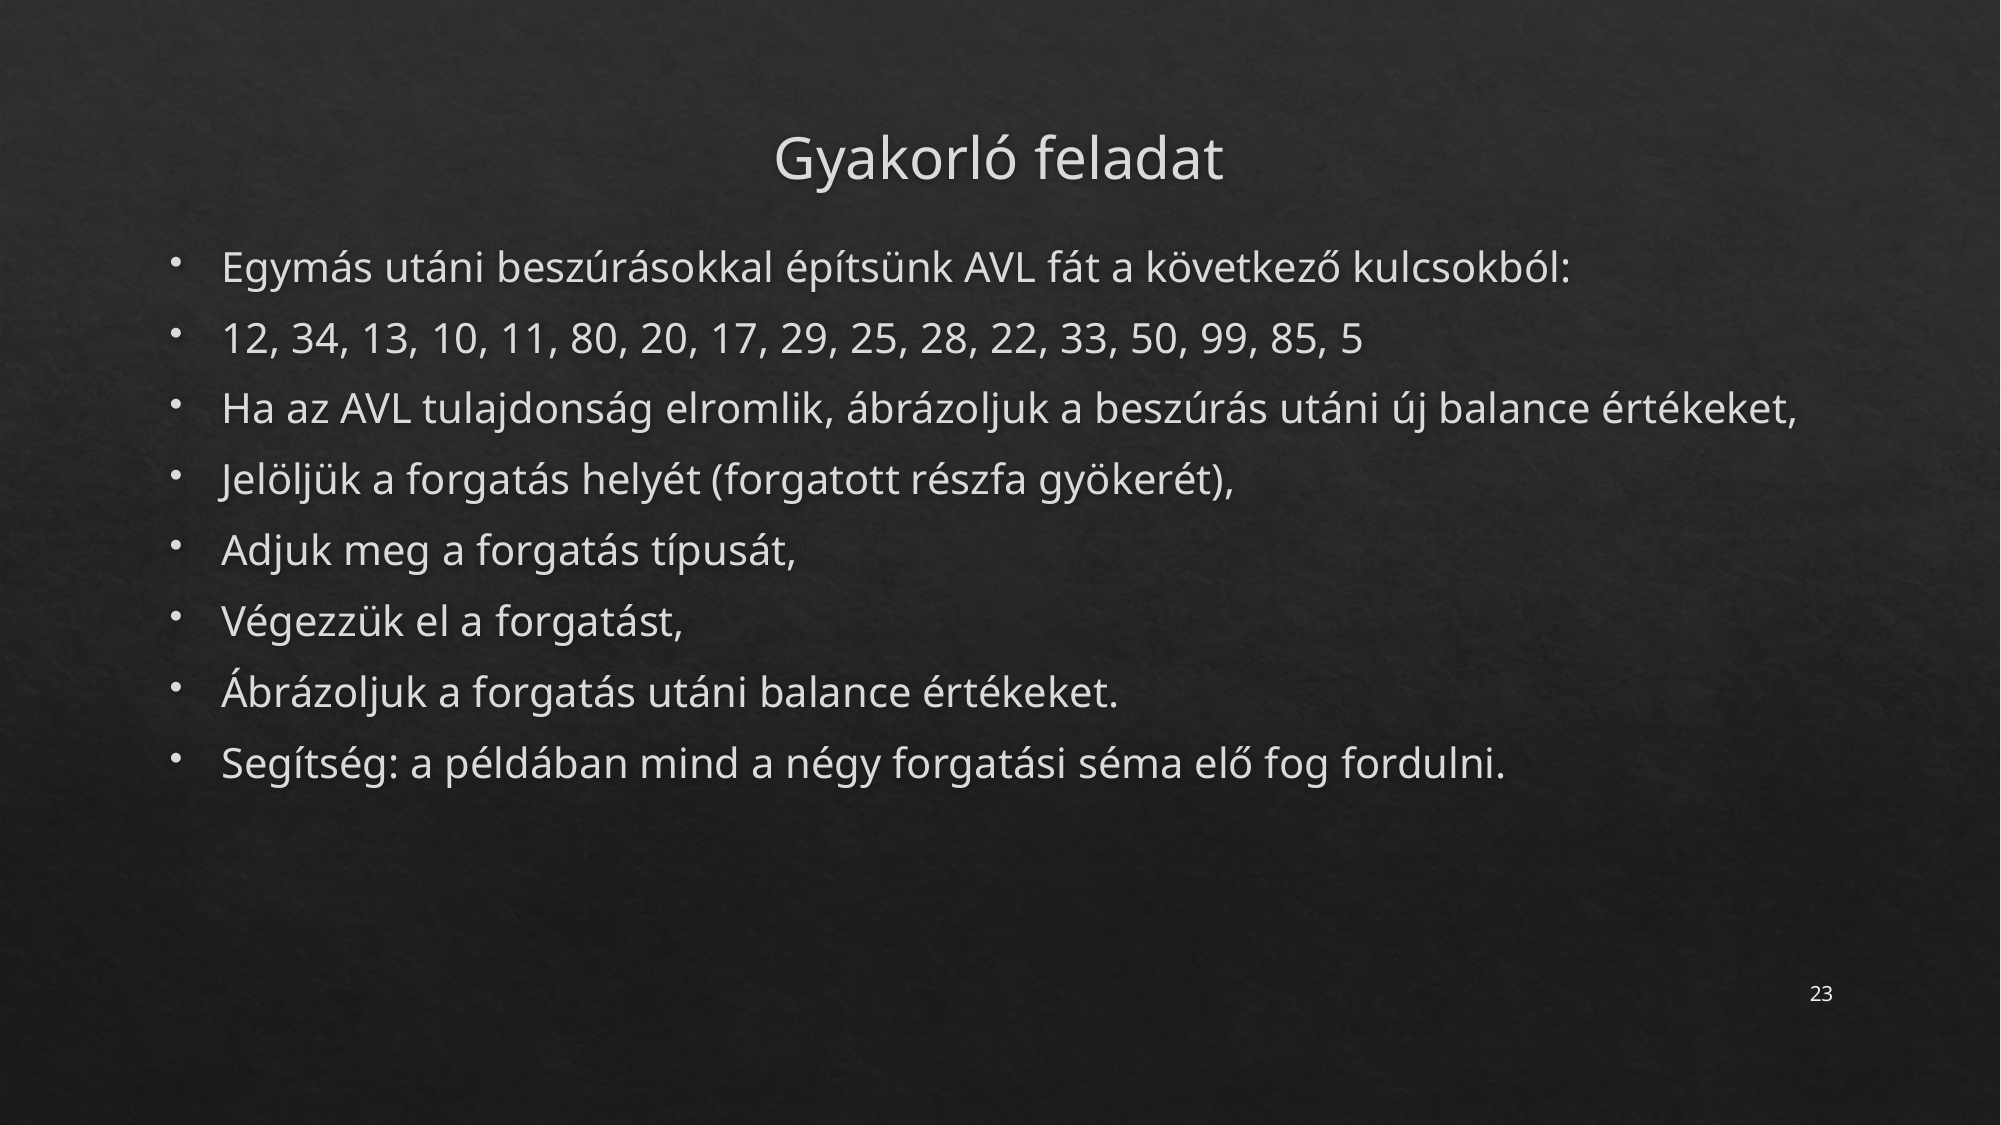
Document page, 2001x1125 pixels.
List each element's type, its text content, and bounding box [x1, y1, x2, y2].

title Gyakorló feladat [149, 99, 1849, 213]
slide_number 23 [1724, 965, 1849, 1025]
list Egymás utáni beszúrásokkal építsünk AVL fát a következő kulcsokból: 12, 34, 13, 10, 11, 80, 20, 17, 29, 25, 28, 22, 33, 50, 99, 85, 5 Ha az AVL tulajdonság elromlik, ábrázoljuk a beszúrás utáni új balance értékeket, Jelöljük a forgatás helyét (forgatott részfa gyökerét), Adjuk meg a forgatás típusát, Végezzük el a forgatást, Ábrázoljuk a forgatás utáni balance értékeket. Segítség: a példában mind a négy forgatási séma elő fog fordulni. [149, 233, 1849, 950]
